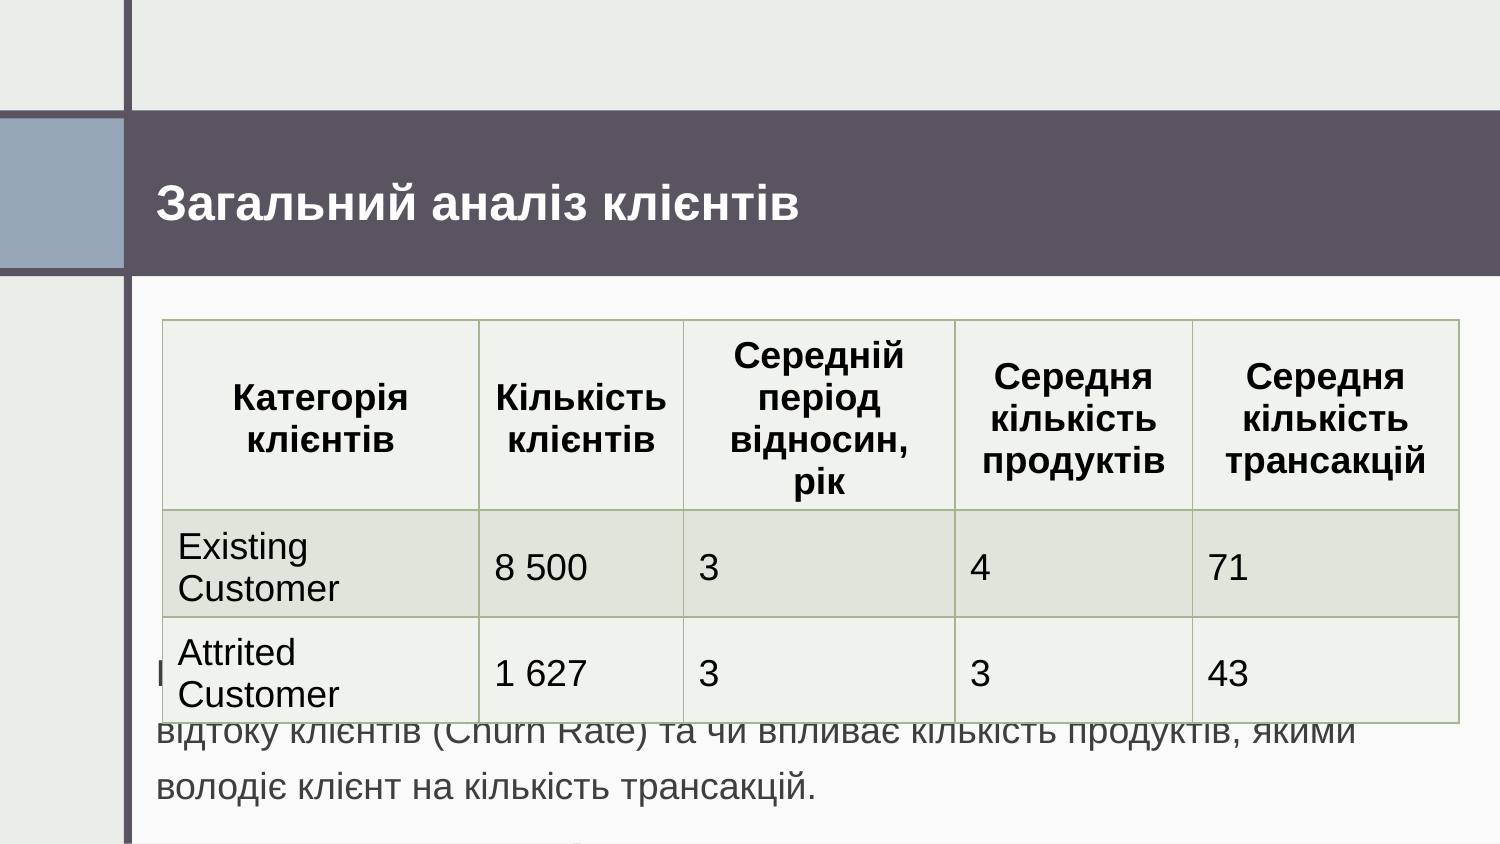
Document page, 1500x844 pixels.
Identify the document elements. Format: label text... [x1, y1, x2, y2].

table_cell 1 627 [480, 618, 683, 722]
table_header Середня кількість продуктів [956, 321, 1192, 509]
table_cell 43 [1193, 618, 1458, 722]
table_header Середня кількість трансакцій [1193, 321, 1458, 509]
list На підставі отриманих даних було вирішено проаналізувати показник відтоку клієнтів (Churn Rate) та чи впливає кількість продуктів, якими володіє клієнт на кількість трансакцій. [142, 624, 1439, 844]
table_cell 4 [956, 511, 1192, 616]
table_header Кількість клієнтів [480, 321, 683, 509]
table_cell 71 [1193, 511, 1458, 616]
table_cell 3 [684, 618, 954, 722]
table_header Середній період відносин, рік [684, 321, 954, 509]
table_cell 3 [956, 618, 1192, 722]
table_cell Existing Customer [163, 511, 478, 616]
table_cell Attrited Customer [163, 618, 478, 722]
table_cell 8 500 [480, 511, 683, 616]
table_header Категорія клієнтів [163, 321, 478, 509]
title Загальний аналіз клієнтів [142, 115, 1067, 275]
table_cell 3 [684, 511, 954, 616]
